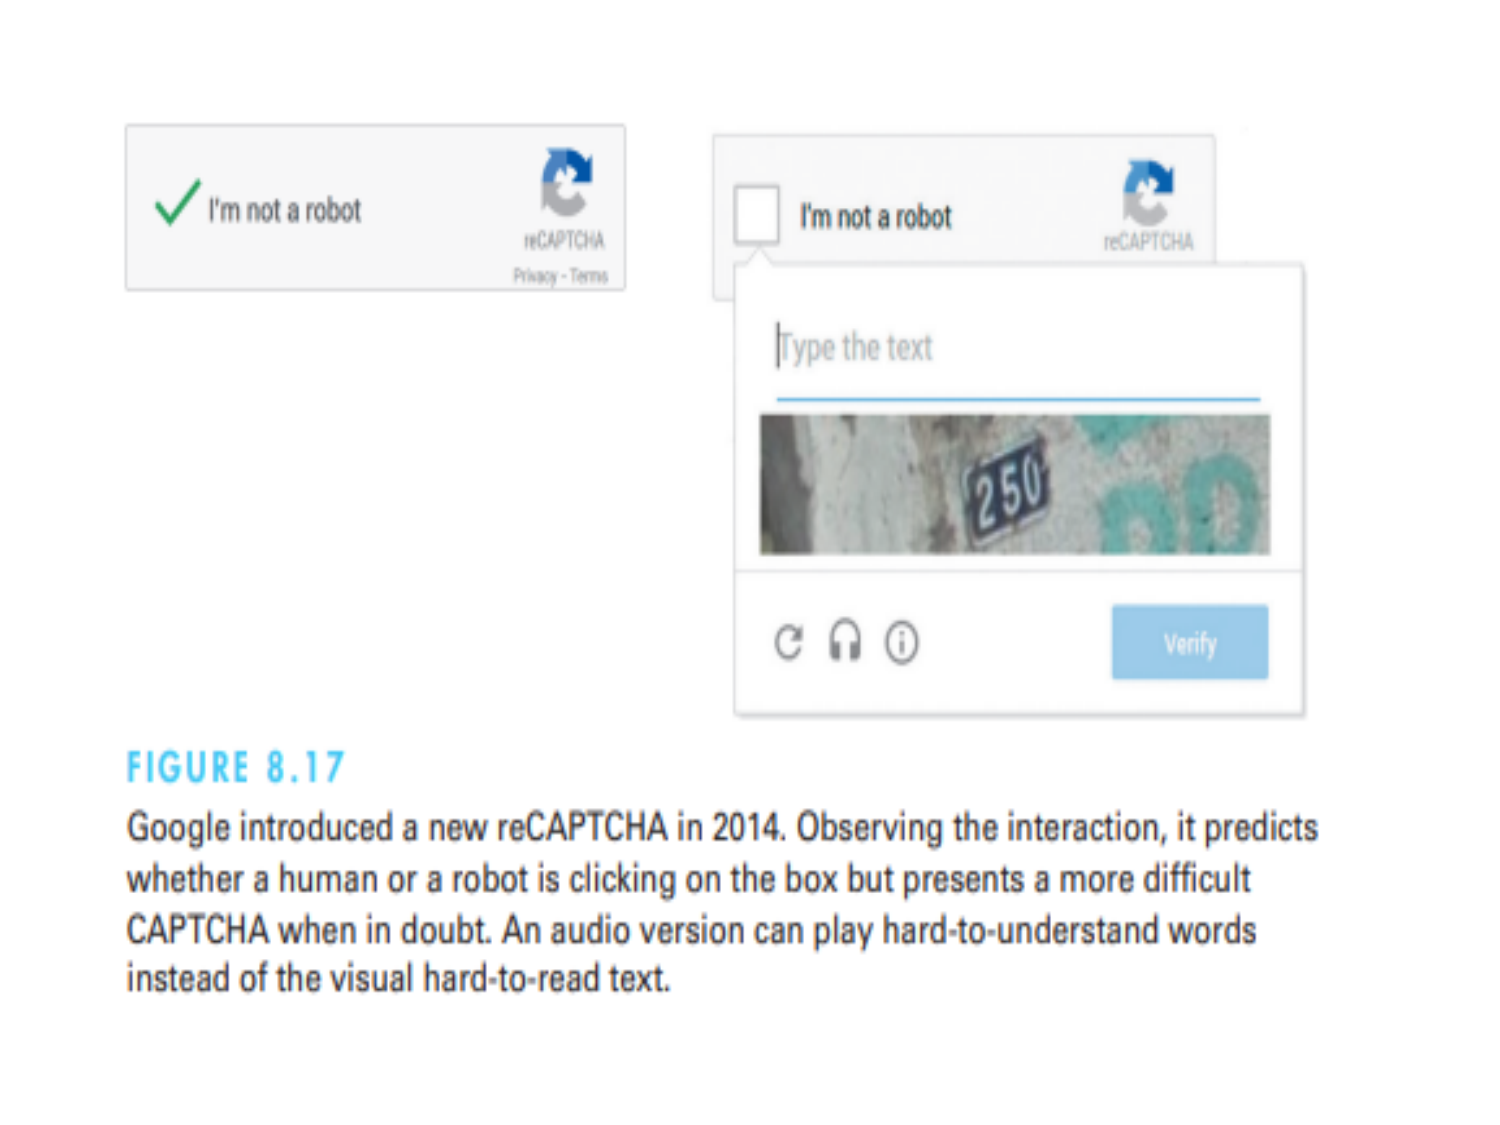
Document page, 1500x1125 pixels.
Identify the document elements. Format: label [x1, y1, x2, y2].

list [37, 87, 1363, 1013]
